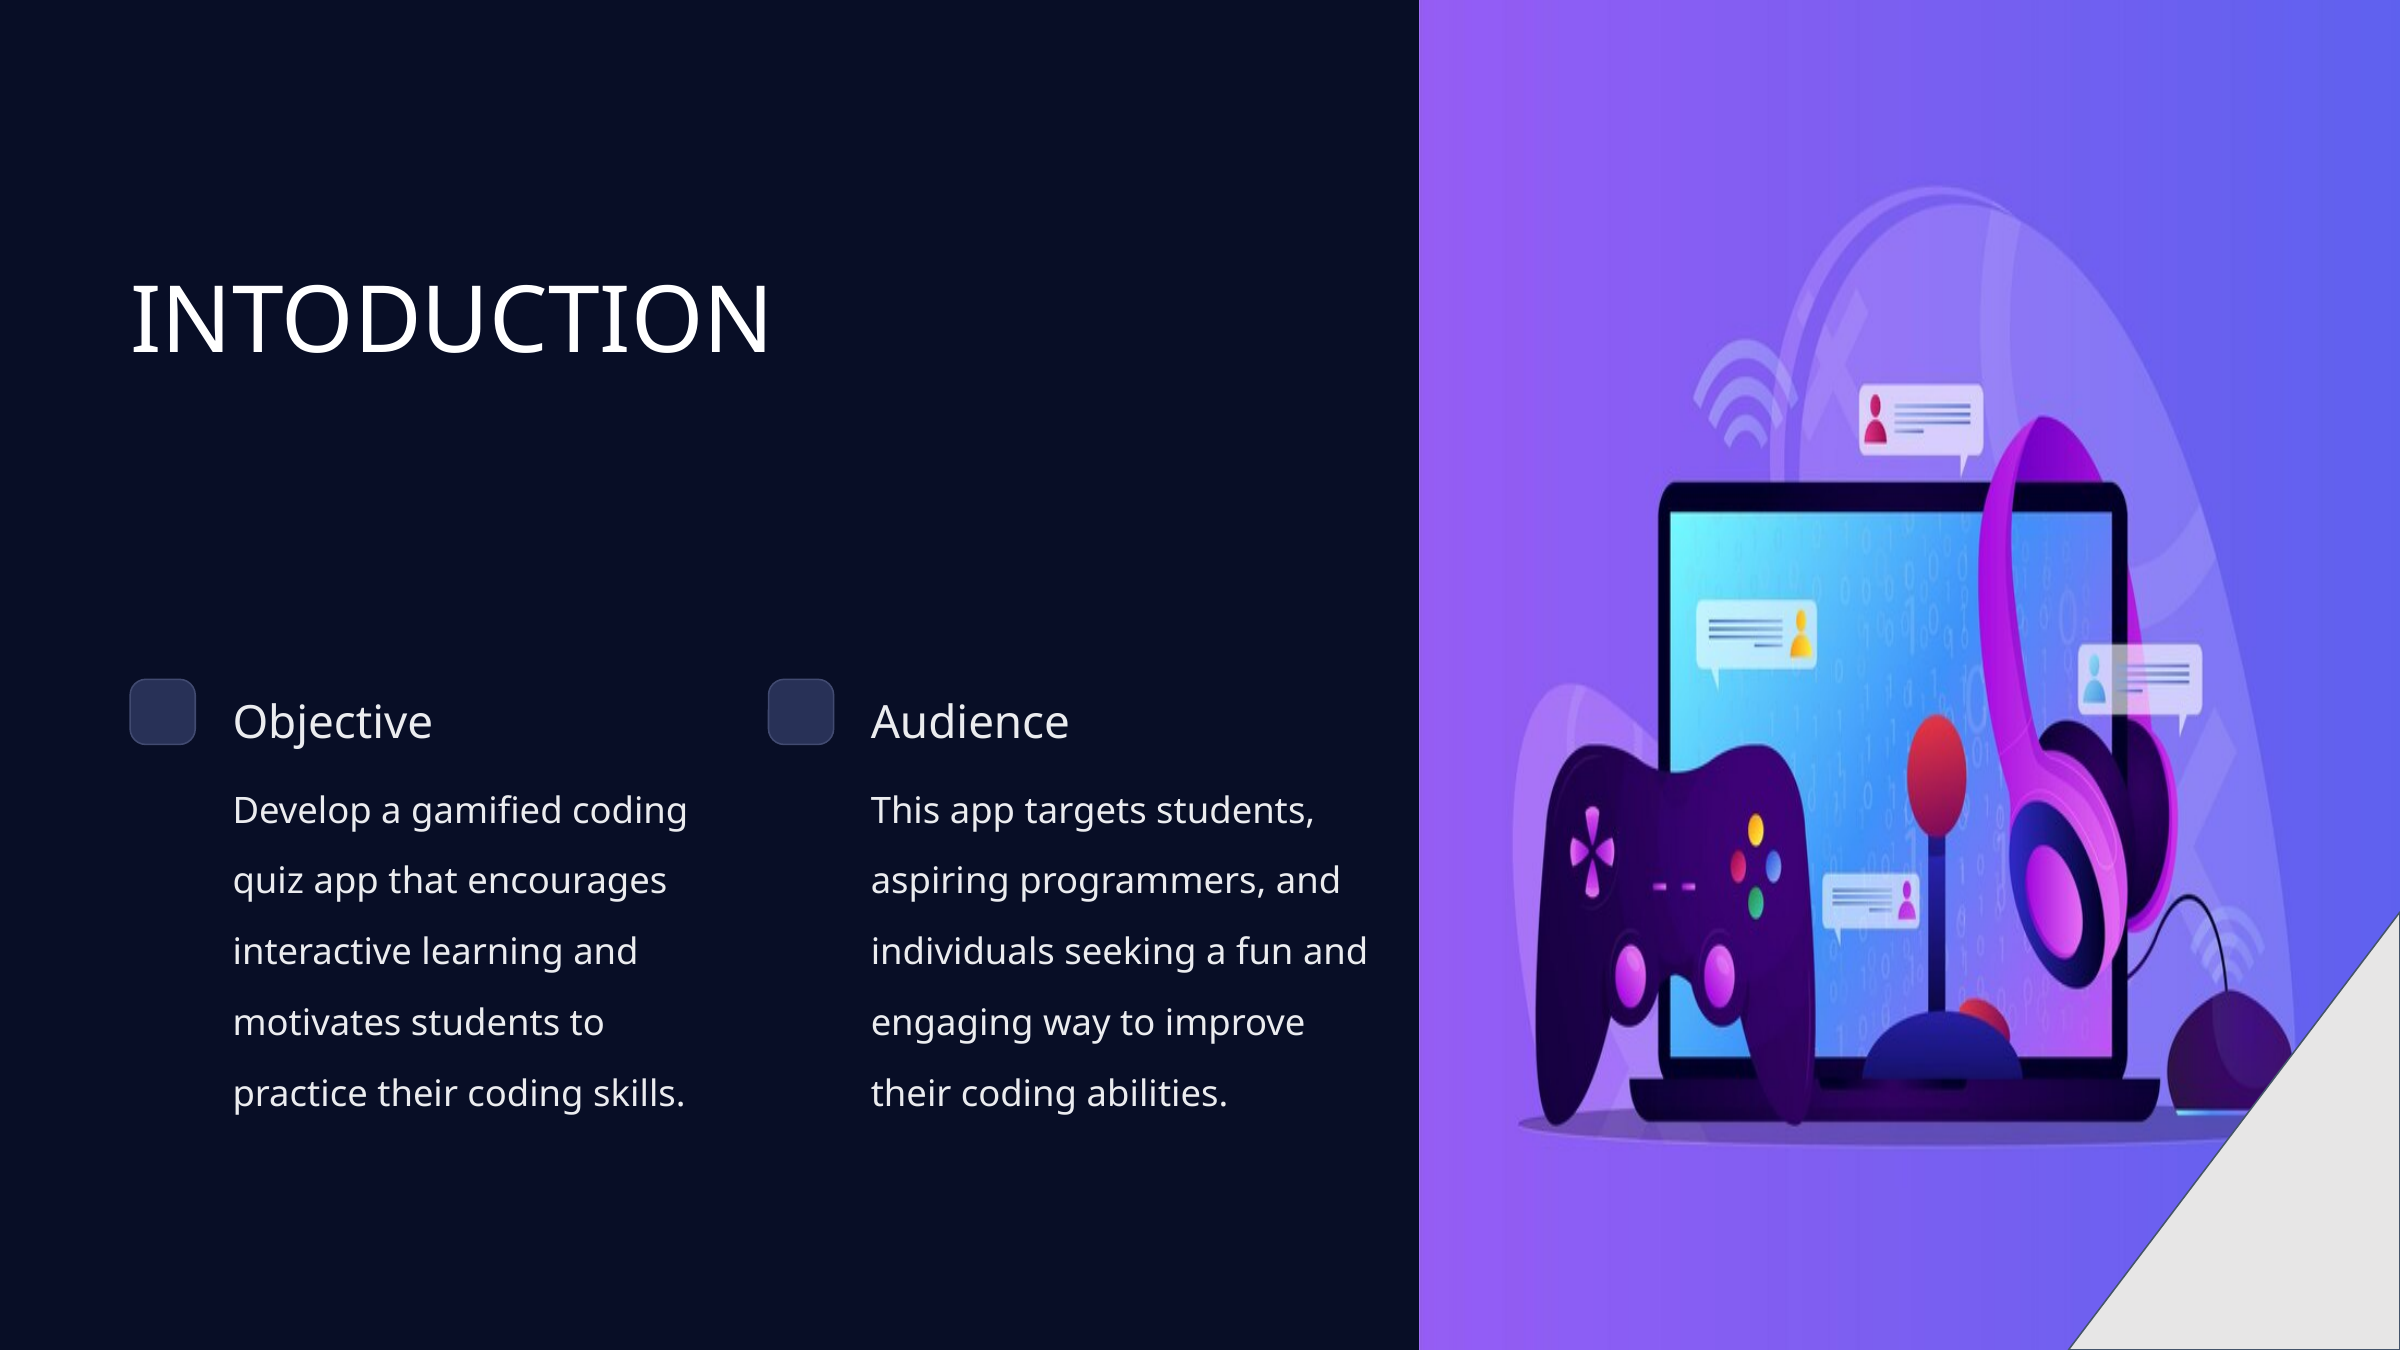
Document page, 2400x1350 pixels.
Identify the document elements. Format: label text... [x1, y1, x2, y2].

text_box Audience [870, 679, 1336, 738]
text_box This app targets students, aspiring programmers, and individuals seeking a fun and engaging way to improve their coding abilities. [870, 759, 1370, 1117]
text_box Objective [232, 679, 698, 738]
text_box [768, 679, 834, 745]
picture [1419, 0, 2400, 1350]
text_box INTODUCTION [130, 232, 1370, 472]
text_box Develop a gamified coding quiz app that encourages interactive learning and motivates students to practice their coding skills. [232, 759, 732, 1058]
text_box [130, 679, 196, 745]
